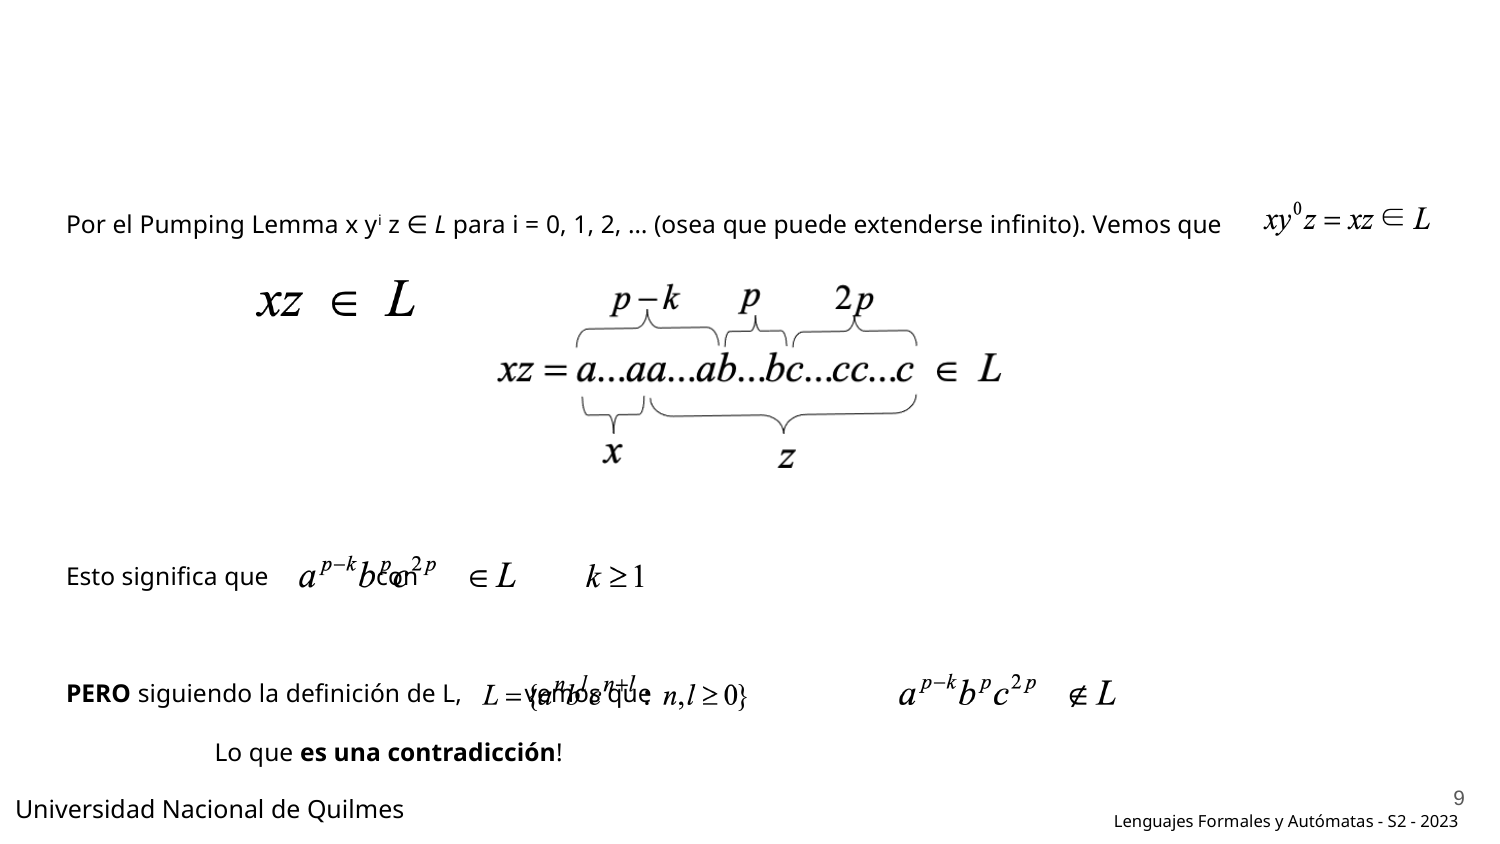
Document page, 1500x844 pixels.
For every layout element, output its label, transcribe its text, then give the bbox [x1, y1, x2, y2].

picture [480, 671, 750, 713]
subtitle Universidad Nacional de Quilmes [0, 781, 524, 844]
list Por el Pumping Lemma x yi z ∈ L para i = 0, 1, 2, … (osea que puede extenderse infinito). Vemos que Esto significa que con PERO siguiendo la definición de L, vemos que Lo que es una contradicción! [51, 189, 1449, 797]
picture [893, 664, 1124, 719]
picture [496, 276, 1004, 469]
picture [1259, 193, 1436, 242]
picture [253, 276, 418, 331]
picture [585, 561, 645, 589]
slide_number ‹#› [1389, 764, 1480, 830]
picture [293, 547, 524, 603]
text_box Lenguajes Formales y Autómatas - S2 - 2023 [1098, 796, 1500, 844]
